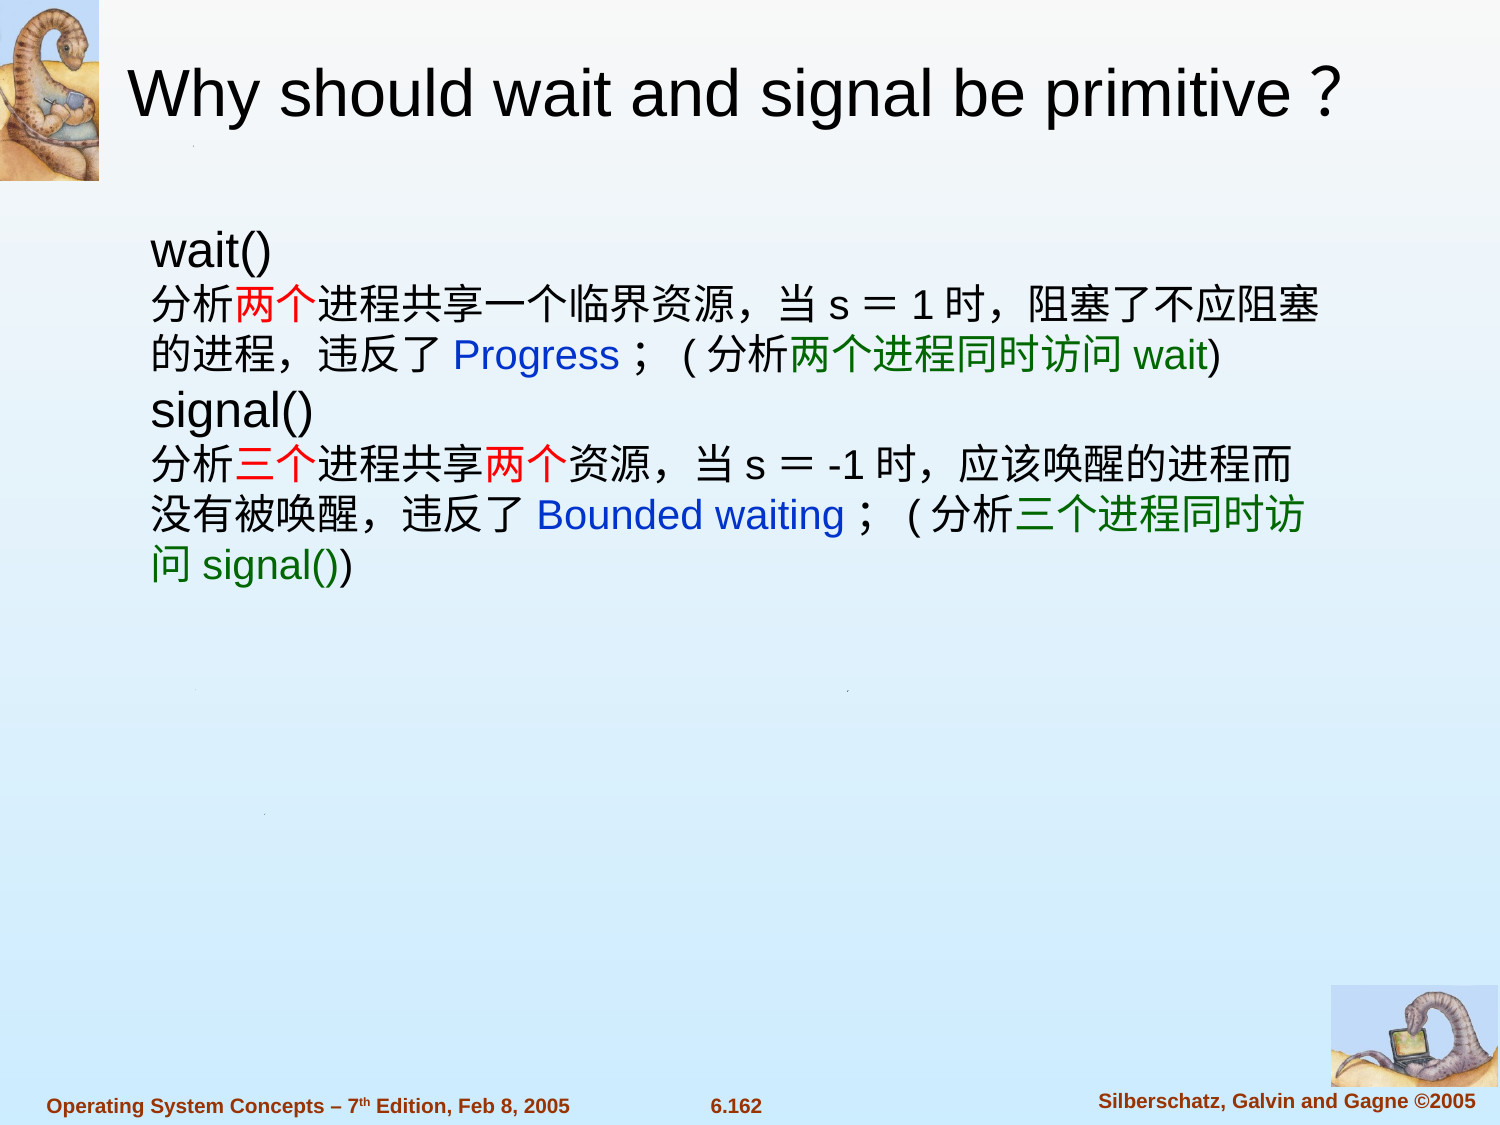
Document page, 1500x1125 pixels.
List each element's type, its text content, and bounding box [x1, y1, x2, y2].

picture [1331, 985, 1498, 1087]
title Why should wait and signal be primitive？ [112, 37, 1487, 138]
picture [0, 0, 99, 181]
list wait() 分析两个进程共享一个临界资源，当s＝1时，阻塞了不应阻塞的进程，违反了Progress；(分析两个进程同时访问wait) signal() 分析三个进程共享两个资源，当s＝-1时，应该唤醒的进程而没有被唤醒，违反了Bounded waiting；(分析三个进程同时访问signal()) [135, 210, 1342, 946]
